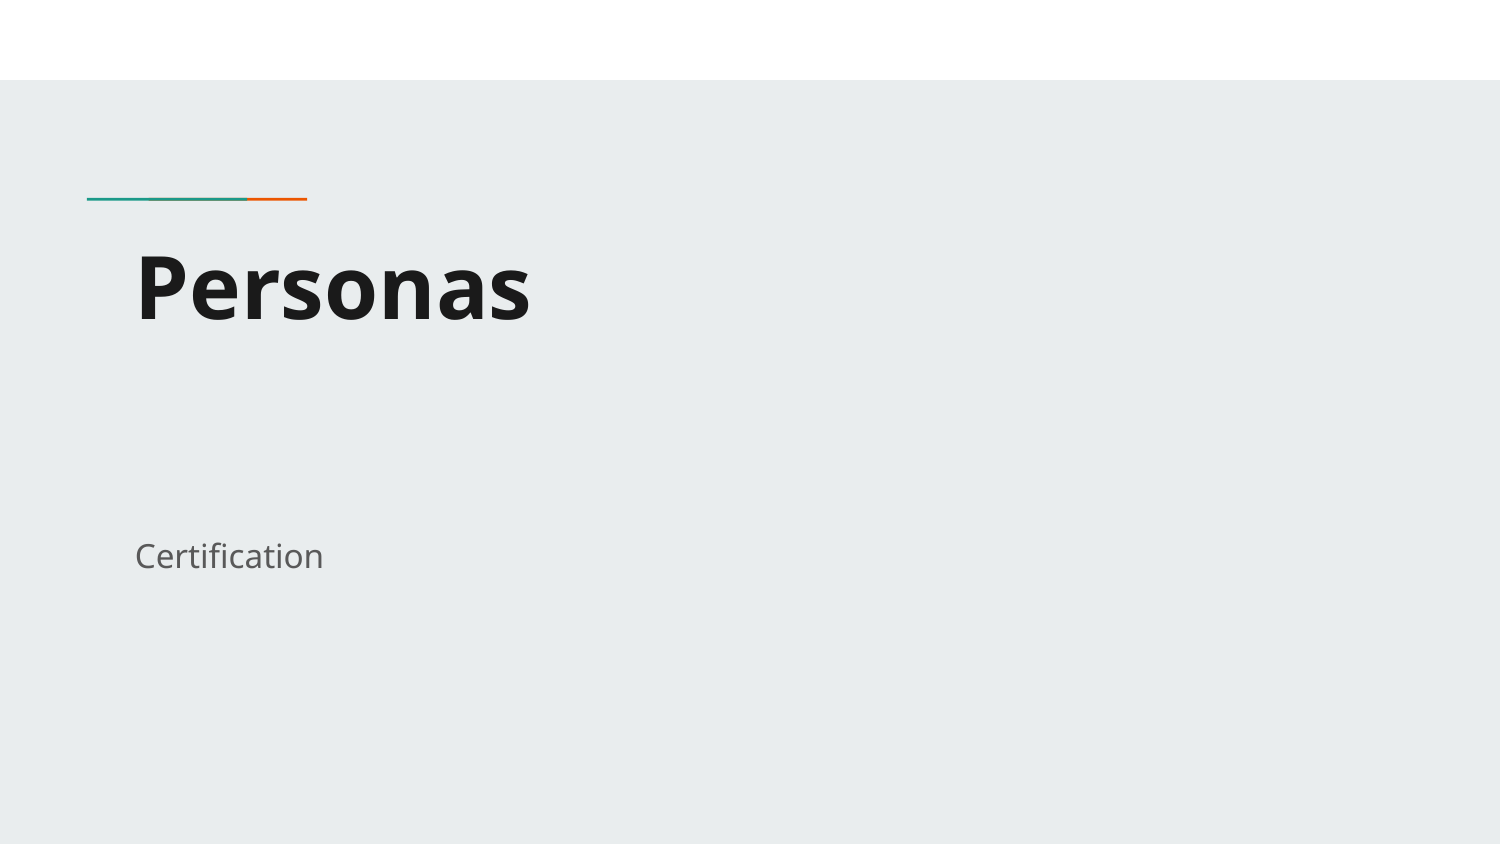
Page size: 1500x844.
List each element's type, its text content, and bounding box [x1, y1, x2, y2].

subtitle Certification [119, 520, 1381, 610]
title Personas [119, 216, 1381, 490]
